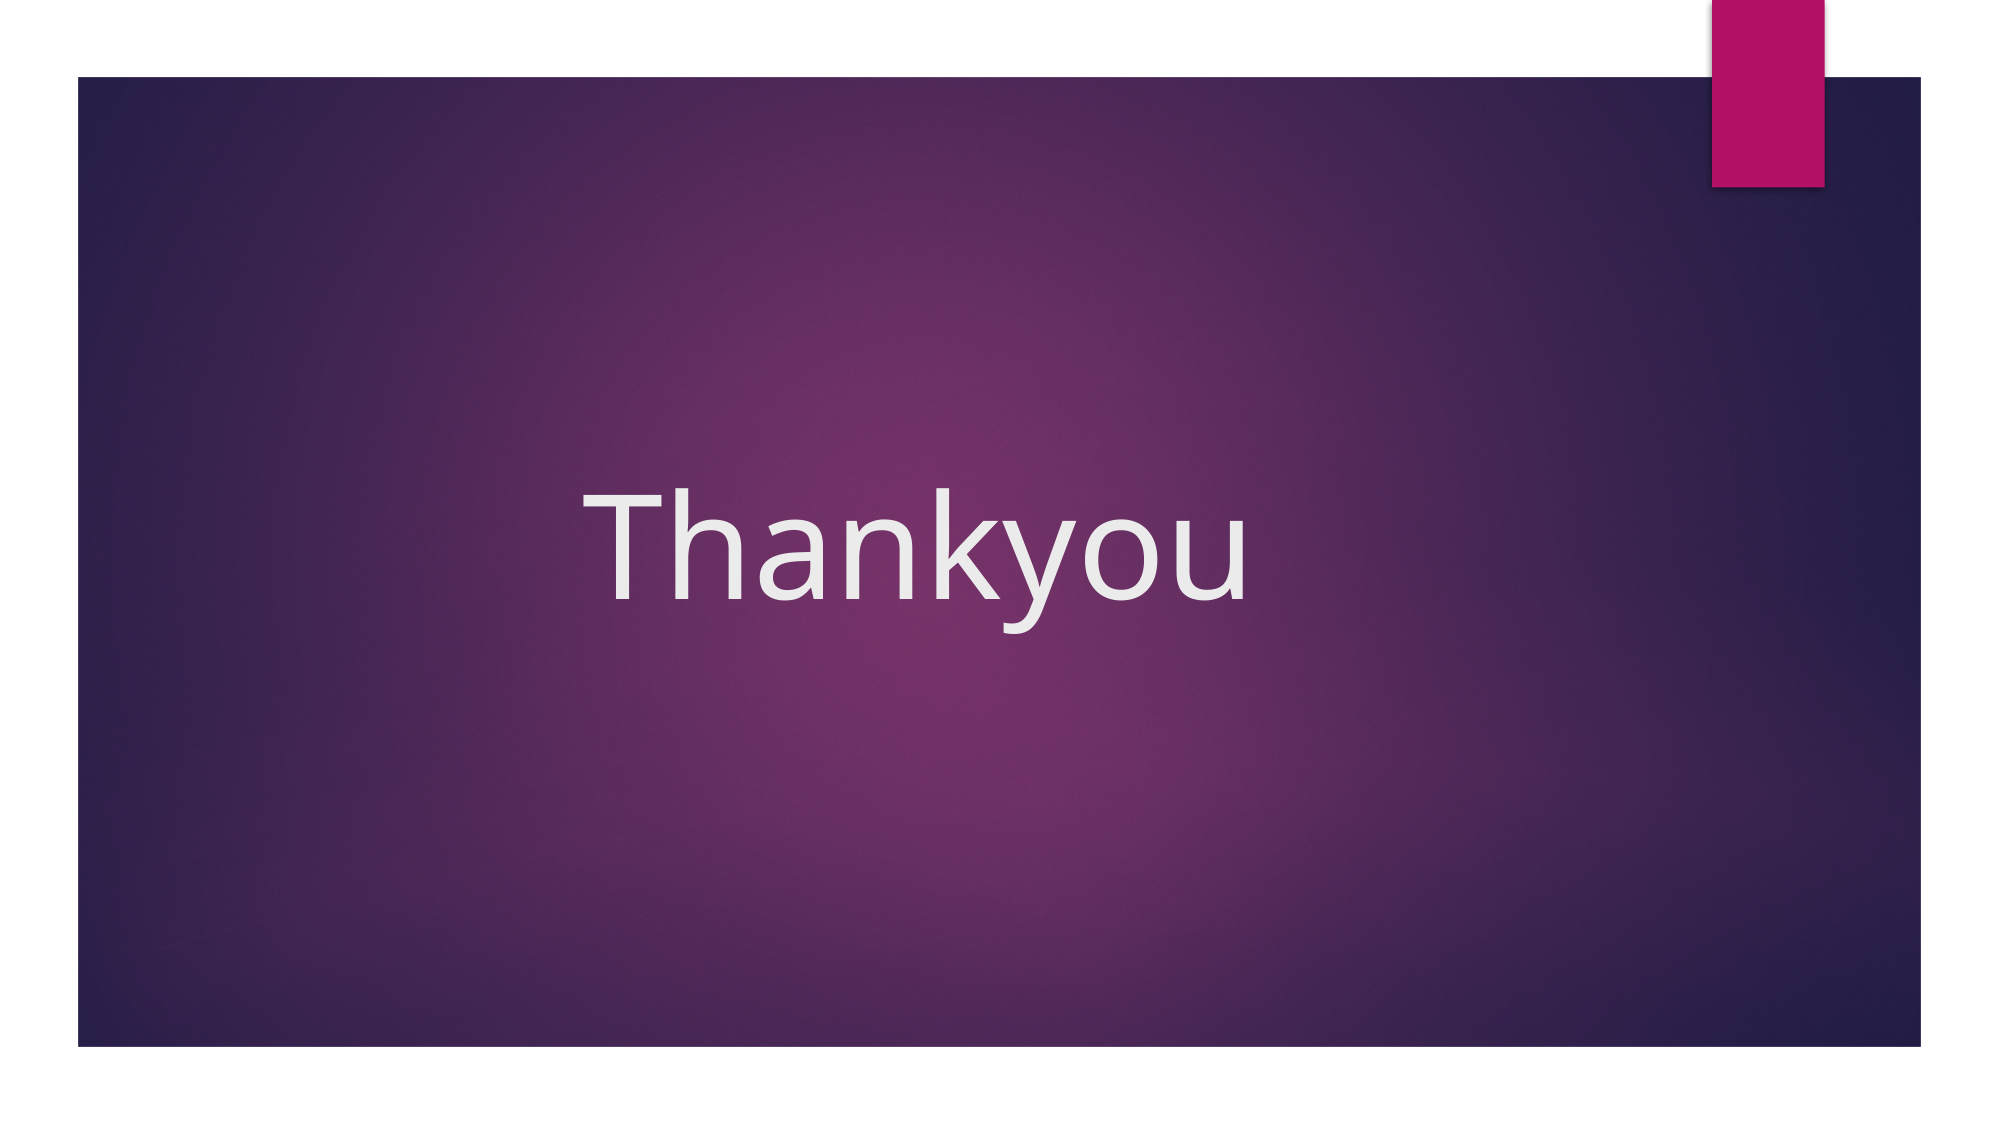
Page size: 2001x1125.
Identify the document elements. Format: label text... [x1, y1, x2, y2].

title Thankyou [567, 388, 1381, 637]
